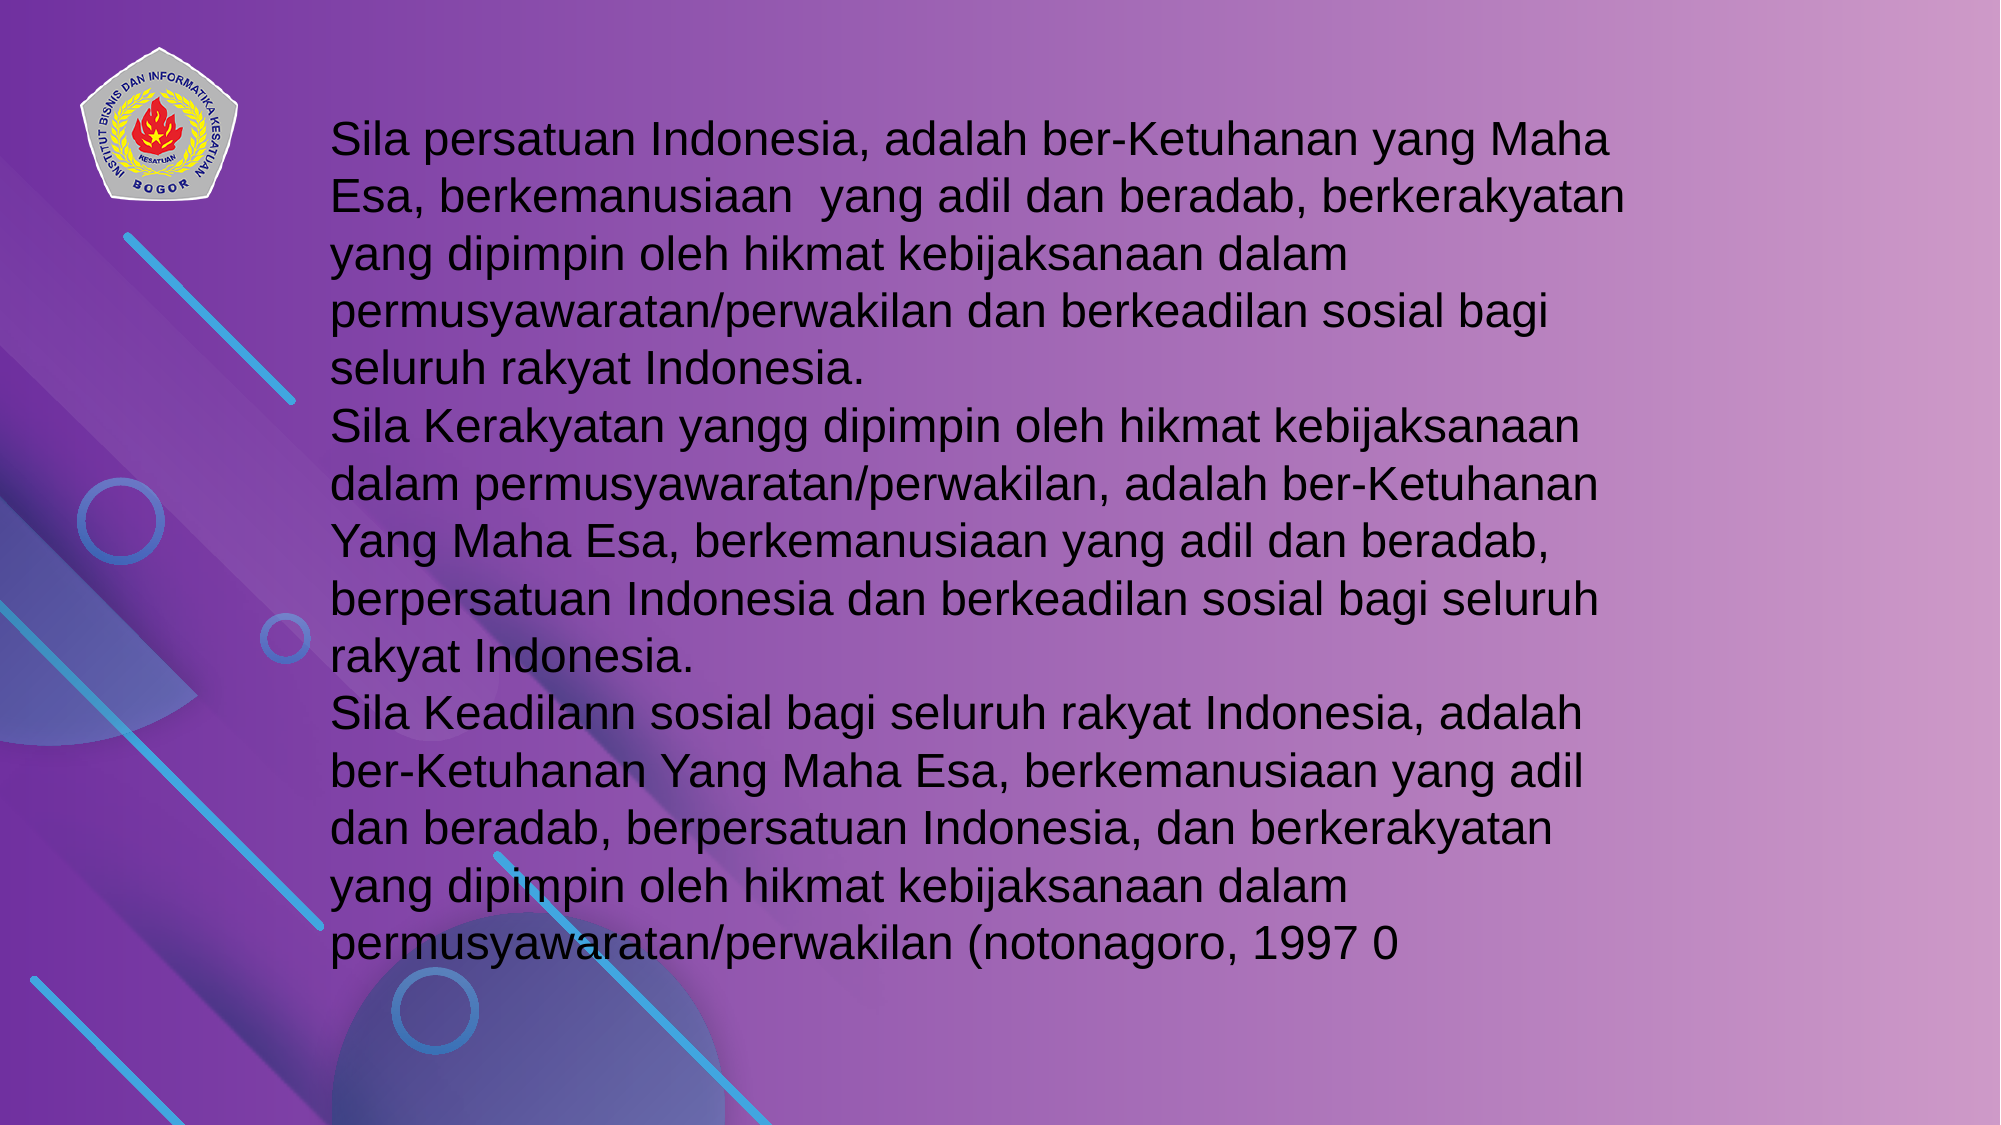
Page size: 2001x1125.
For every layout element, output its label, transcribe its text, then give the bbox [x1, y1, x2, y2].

list Sila persatuan Indonesia, adalah ber-Ketuhanan yang Maha Esa, berkemanusiaan yang adil dan beradab, berkerakyatan yang dipimpin oleh hikmat kebijaksanaan dalam permusyawaratan/perwakilan dan berkeadilan sosial bagi seluruh rakyat Indonesia. Sila Kerakyatan yangg dipimpin oleh hikmat kebijaksanaan dalam permusyawaratan/perwakilan, adalah ber-Ketuhanan Yang Maha Esa, berkemanusiaan yang adil dan beradab, berpersatuan Indonesia dan berkeadilan sosial bagi seluruh rakyat Indonesia. Sila Keadilann sosial bagi seluruh rakyat Indonesia, adalah ber-Ketuhanan Yang Maha Esa, berkemanusiaan yang adil dan beradab, berpersatuan Indonesia, dan berkerakyatan yang dipimpin oleh hikmat kebijaksanaan dalam permusyawaratan/perwakilan (notonagoro, 1997 0 [240, 99, 1685, 820]
picture [80, 47, 238, 201]
